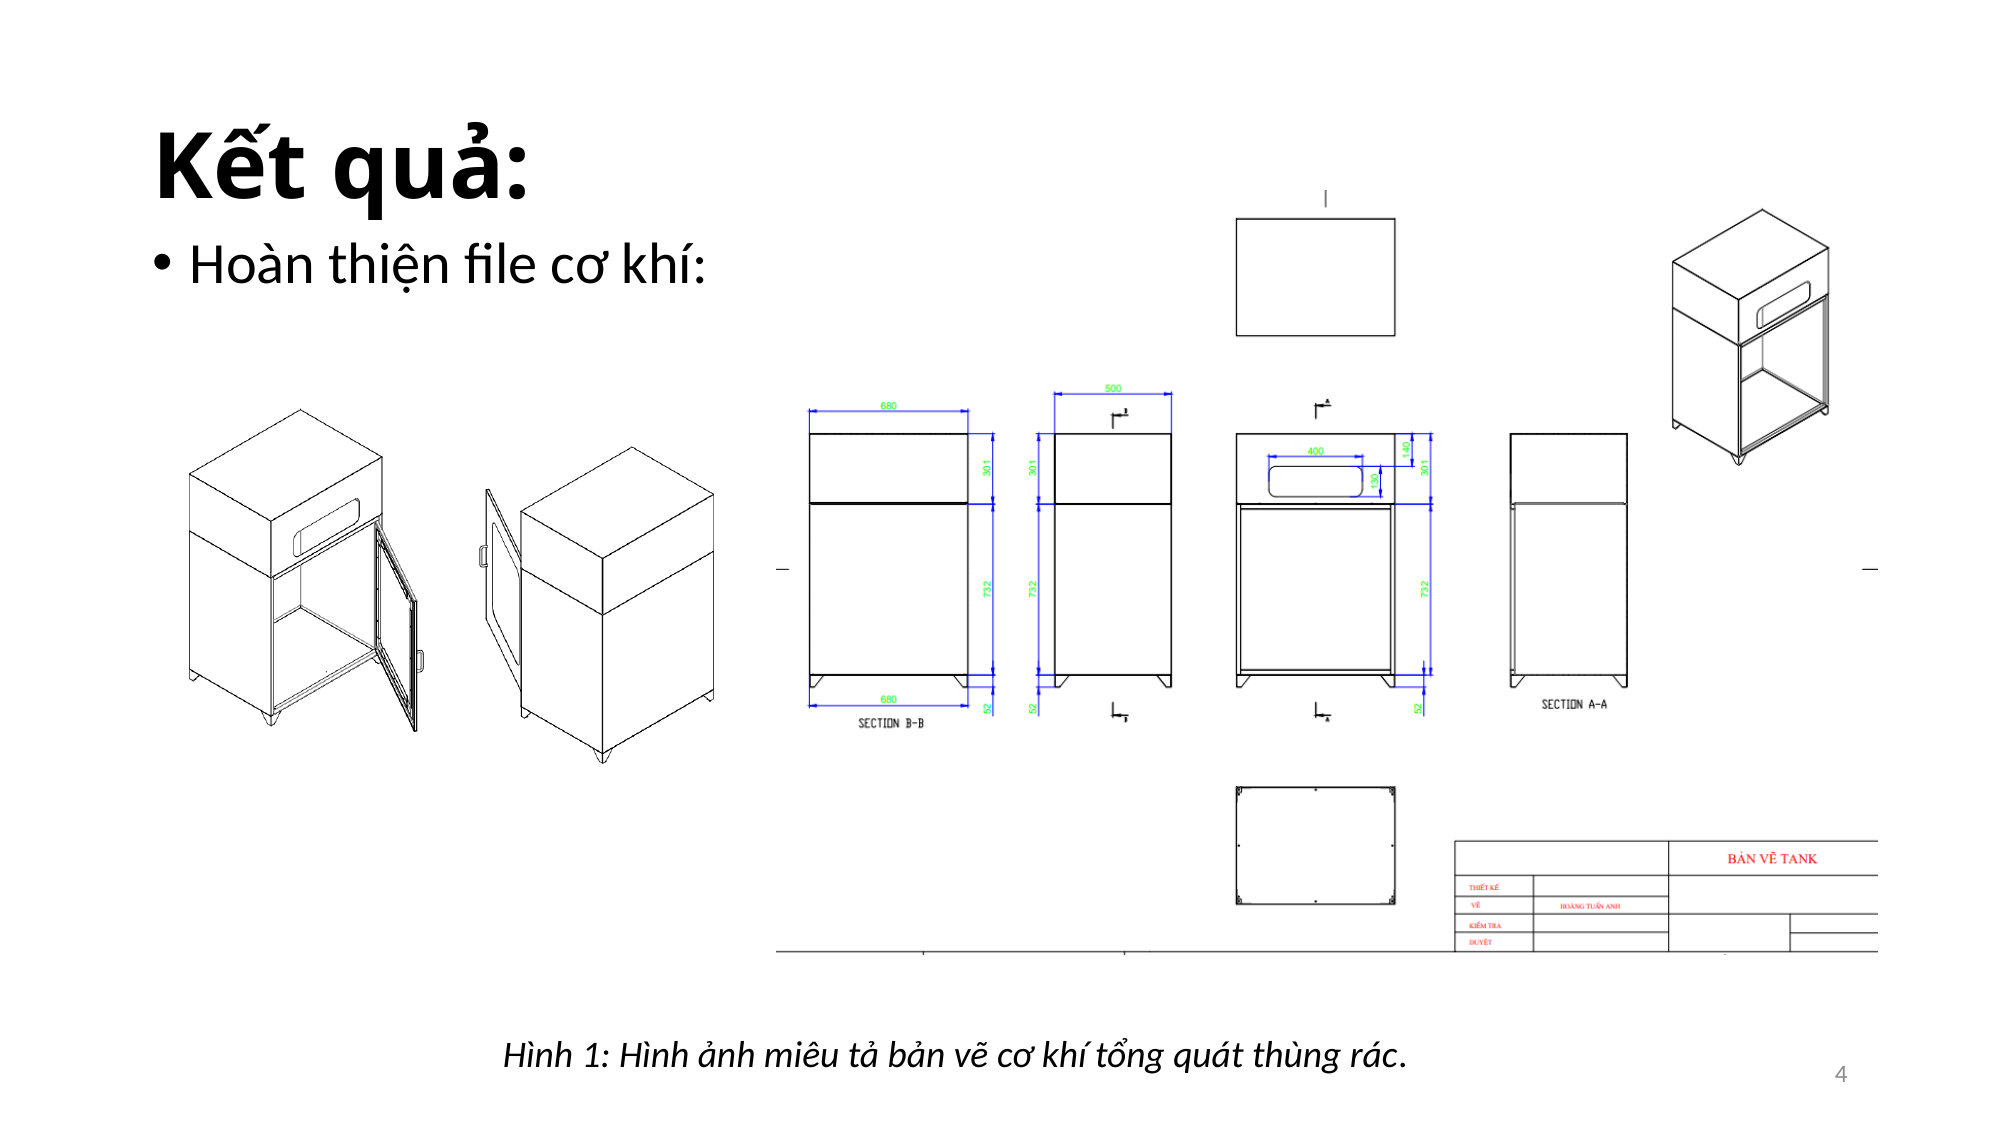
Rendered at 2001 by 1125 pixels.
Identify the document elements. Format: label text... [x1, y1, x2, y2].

slide_number 4 [1412, 1042, 1863, 1103]
list Hoàn thiện file cơ khí: [137, 777, 1863, 999]
picture [137, 190, 1878, 955]
title Kết quả: [137, 59, 1863, 226]
text_box Hình 1: Hình ảnh miêu tả bản vẽ cơ khí tổng quát thùng rác. [488, 1022, 1512, 1083]
list Hoàn thiện file cơ khí: [137, 226, 775, 373]
